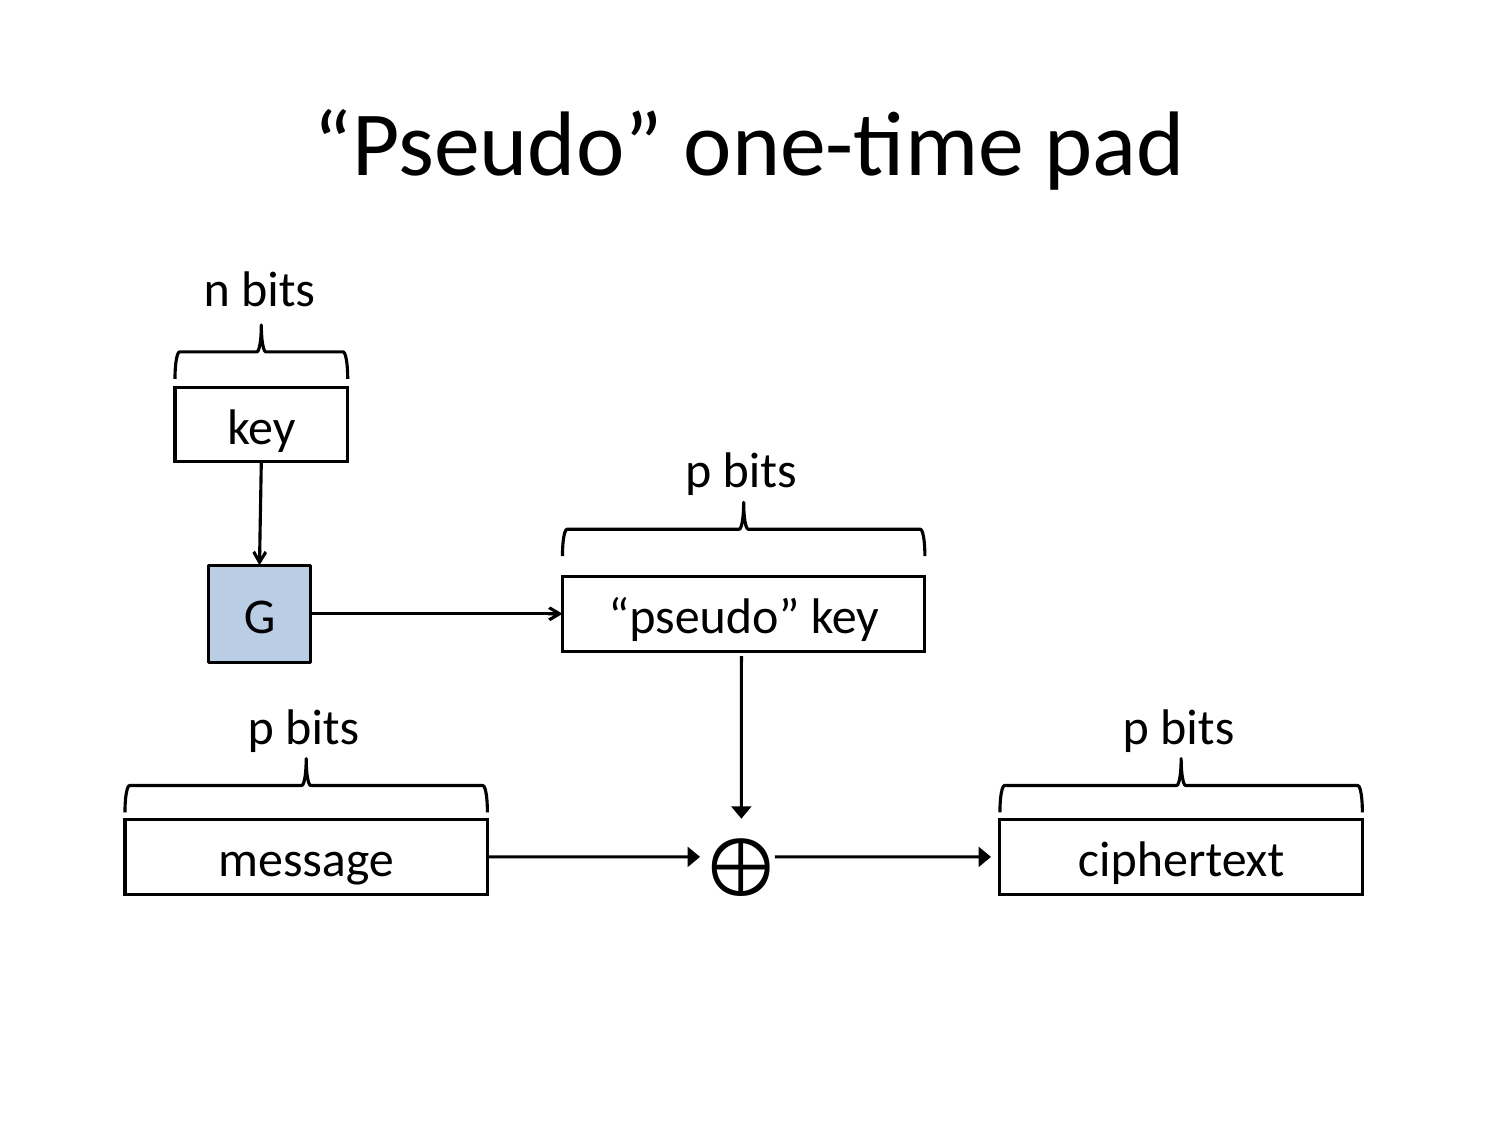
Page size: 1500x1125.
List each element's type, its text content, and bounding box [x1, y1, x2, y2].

text_box “pseudo” key [562, 576, 925, 652]
text_box p bits [1107, 686, 1250, 762]
text_box  [686, 788, 796, 924]
text_box n bits [188, 249, 331, 324]
text_box G [208, 564, 311, 663]
text_box [174, 324, 349, 379]
text_box [561, 501, 926, 557]
text_box p bits [232, 686, 375, 762]
text_box [124, 757, 489, 813]
text_box p bits [670, 430, 812, 506]
text_box [999, 757, 1364, 813]
text_box key [174, 387, 348, 462]
text_box message [124, 819, 488, 895]
text_box [796, 846, 991, 868]
title “Pseudo” one-time pad [75, 45, 1425, 233]
text_box ciphertext [999, 819, 1363, 895]
